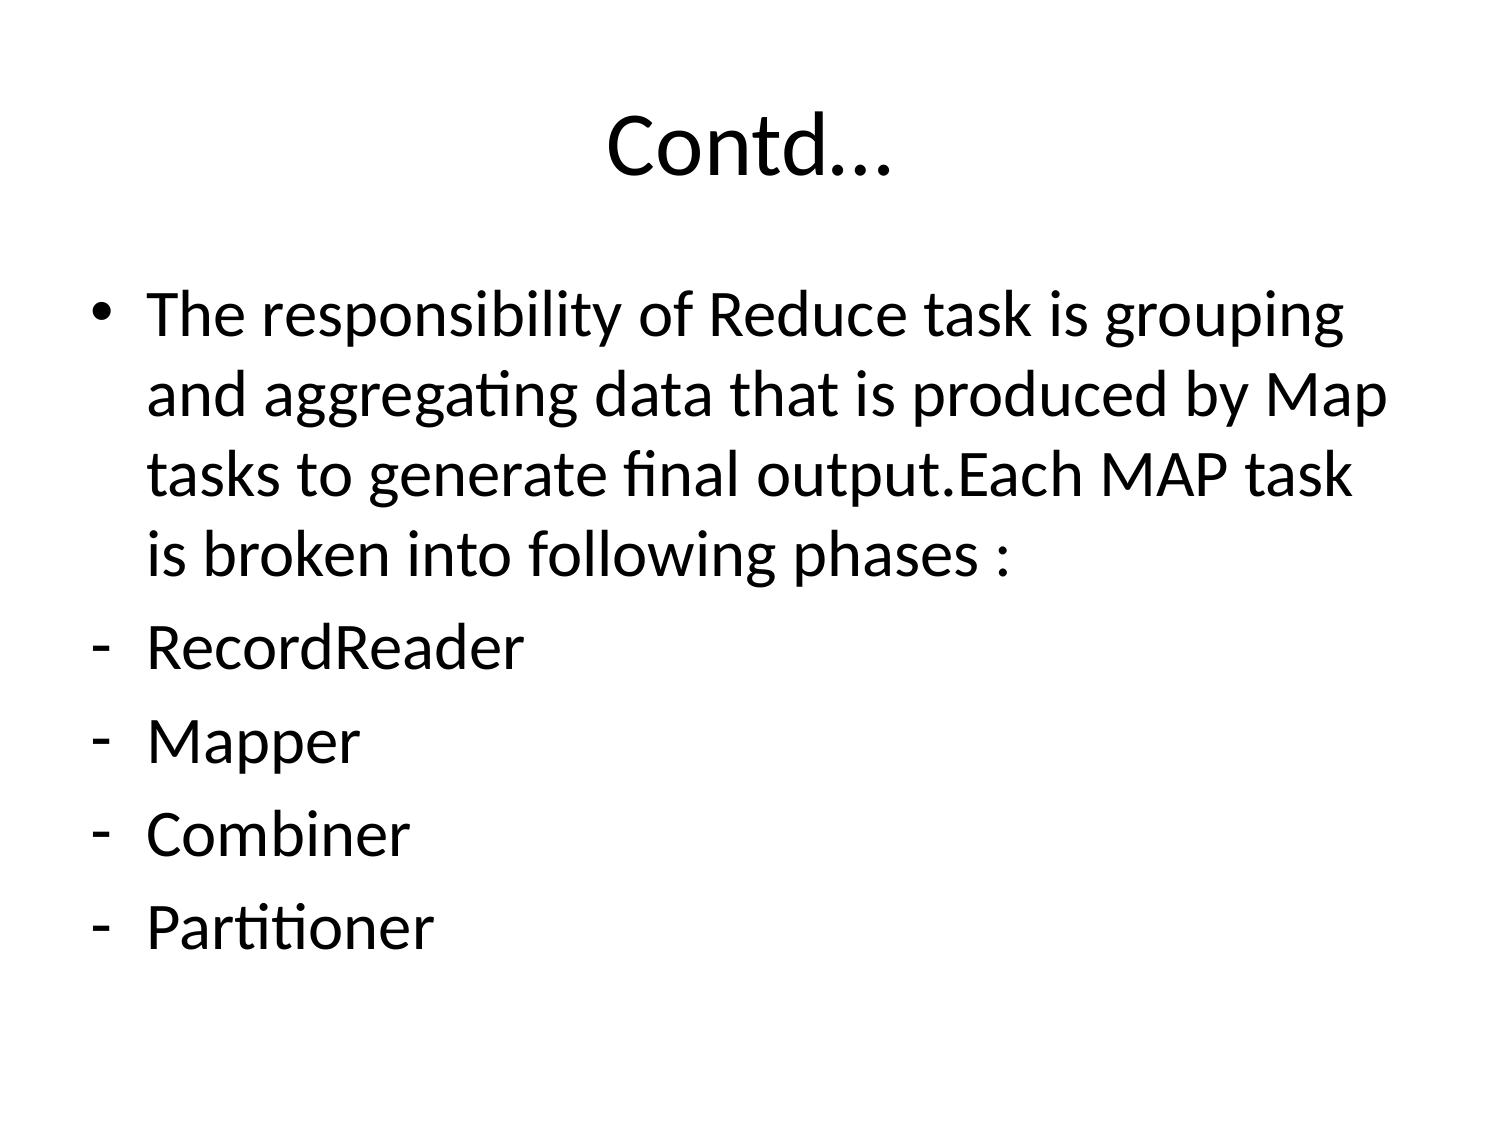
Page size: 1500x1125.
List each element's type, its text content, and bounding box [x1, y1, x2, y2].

list The responsibility of Reduce task is grouping and aggregating data that is produced by Map tasks to generate final output.Each MAP task is broken into following phases : RecordReader Mapper Combiner Partitioner [75, 262, 1425, 1005]
title Contd… [75, 45, 1425, 233]
